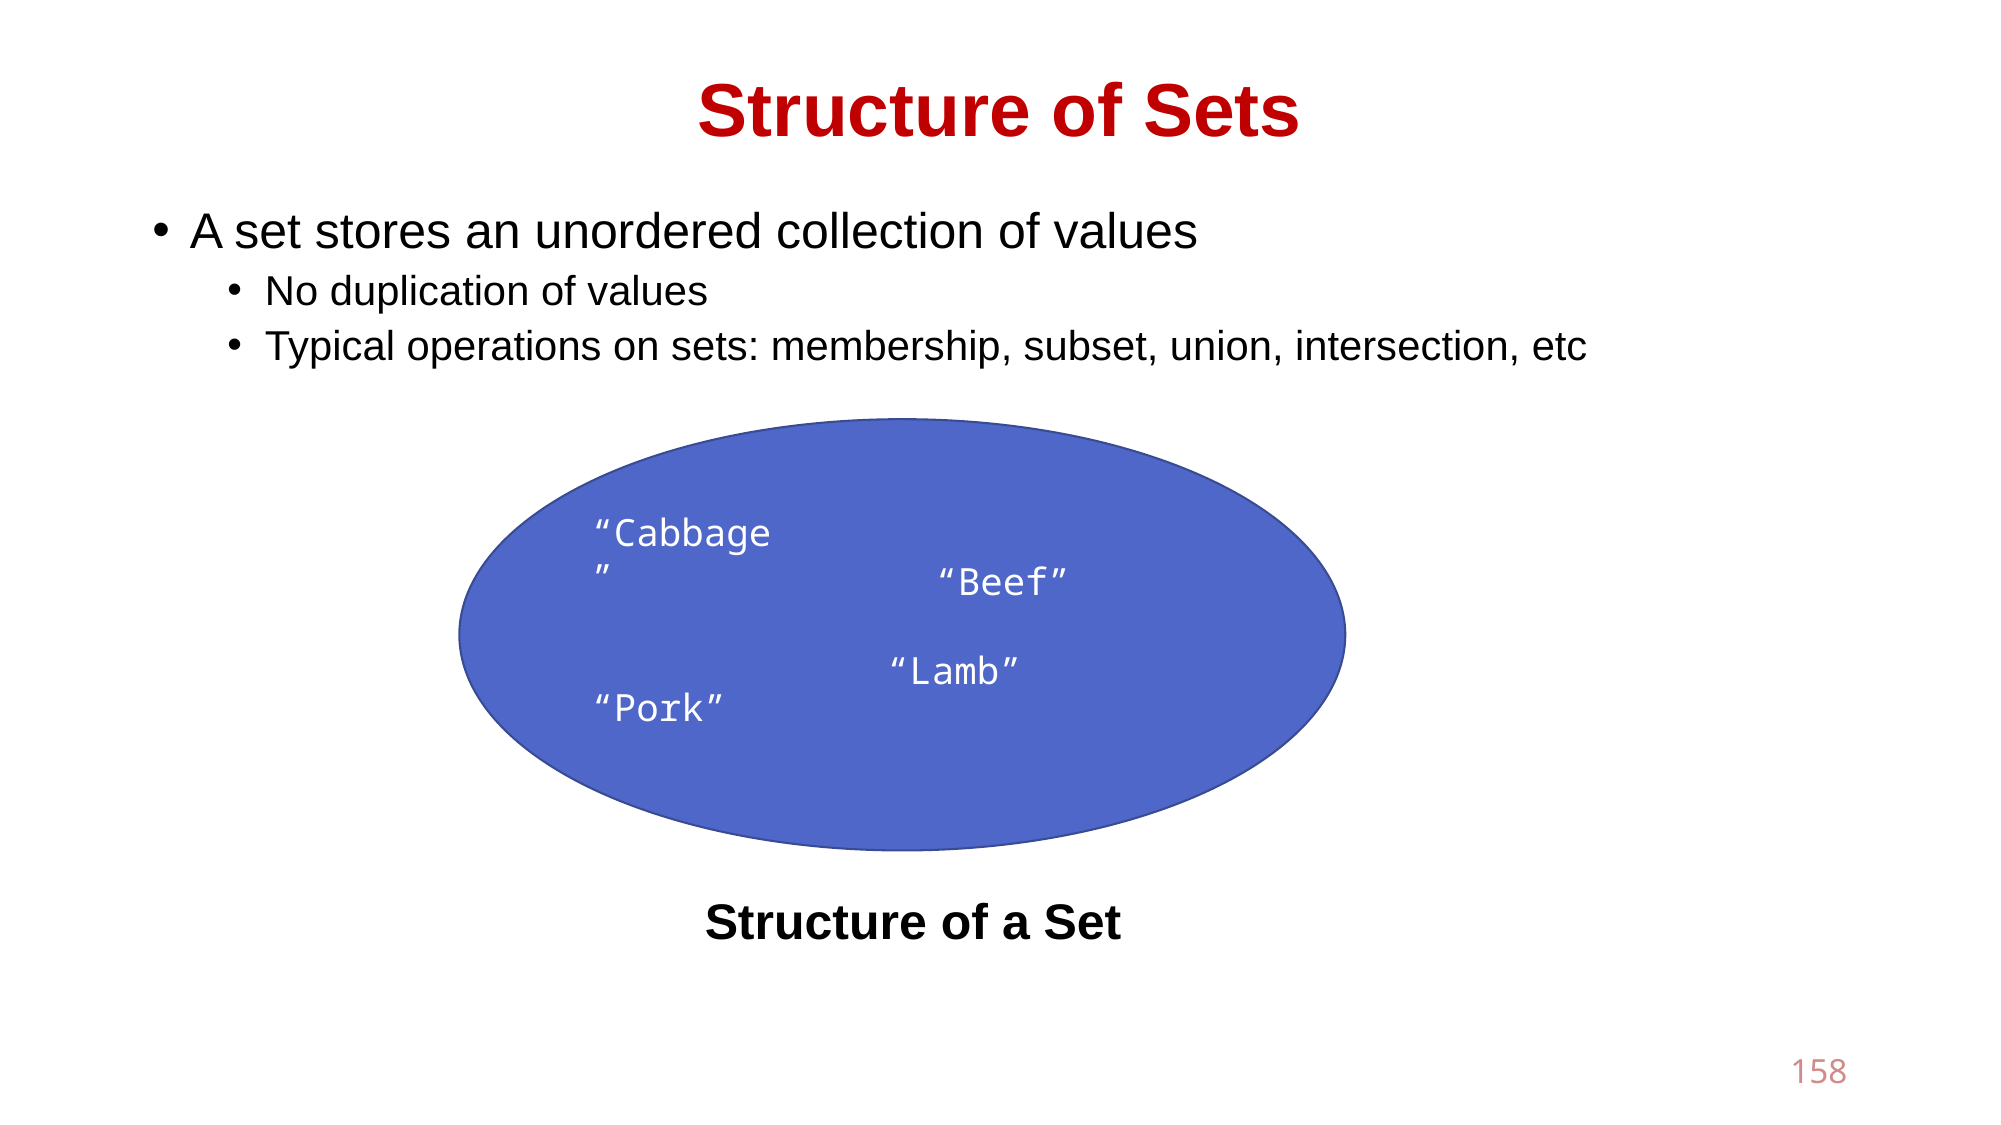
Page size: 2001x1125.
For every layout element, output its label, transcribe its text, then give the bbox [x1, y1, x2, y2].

text_box [458, 418, 1347, 852]
list A set stores an unordered collection of values No duplication of values Typical operations on sets: membership, subset, union, intersection, etc [137, 197, 1863, 1025]
title Structure of Sets [137, 59, 1863, 166]
text_box “Pork” [576, 676, 804, 736]
text_box “Lamb” [872, 639, 1099, 700]
text_box “Beef” [920, 550, 1148, 610]
text_box Structure of a Set [689, 882, 1310, 958]
slide_number 158 [1412, 1042, 1863, 1103]
text_box “Cabbage” [576, 501, 804, 607]
